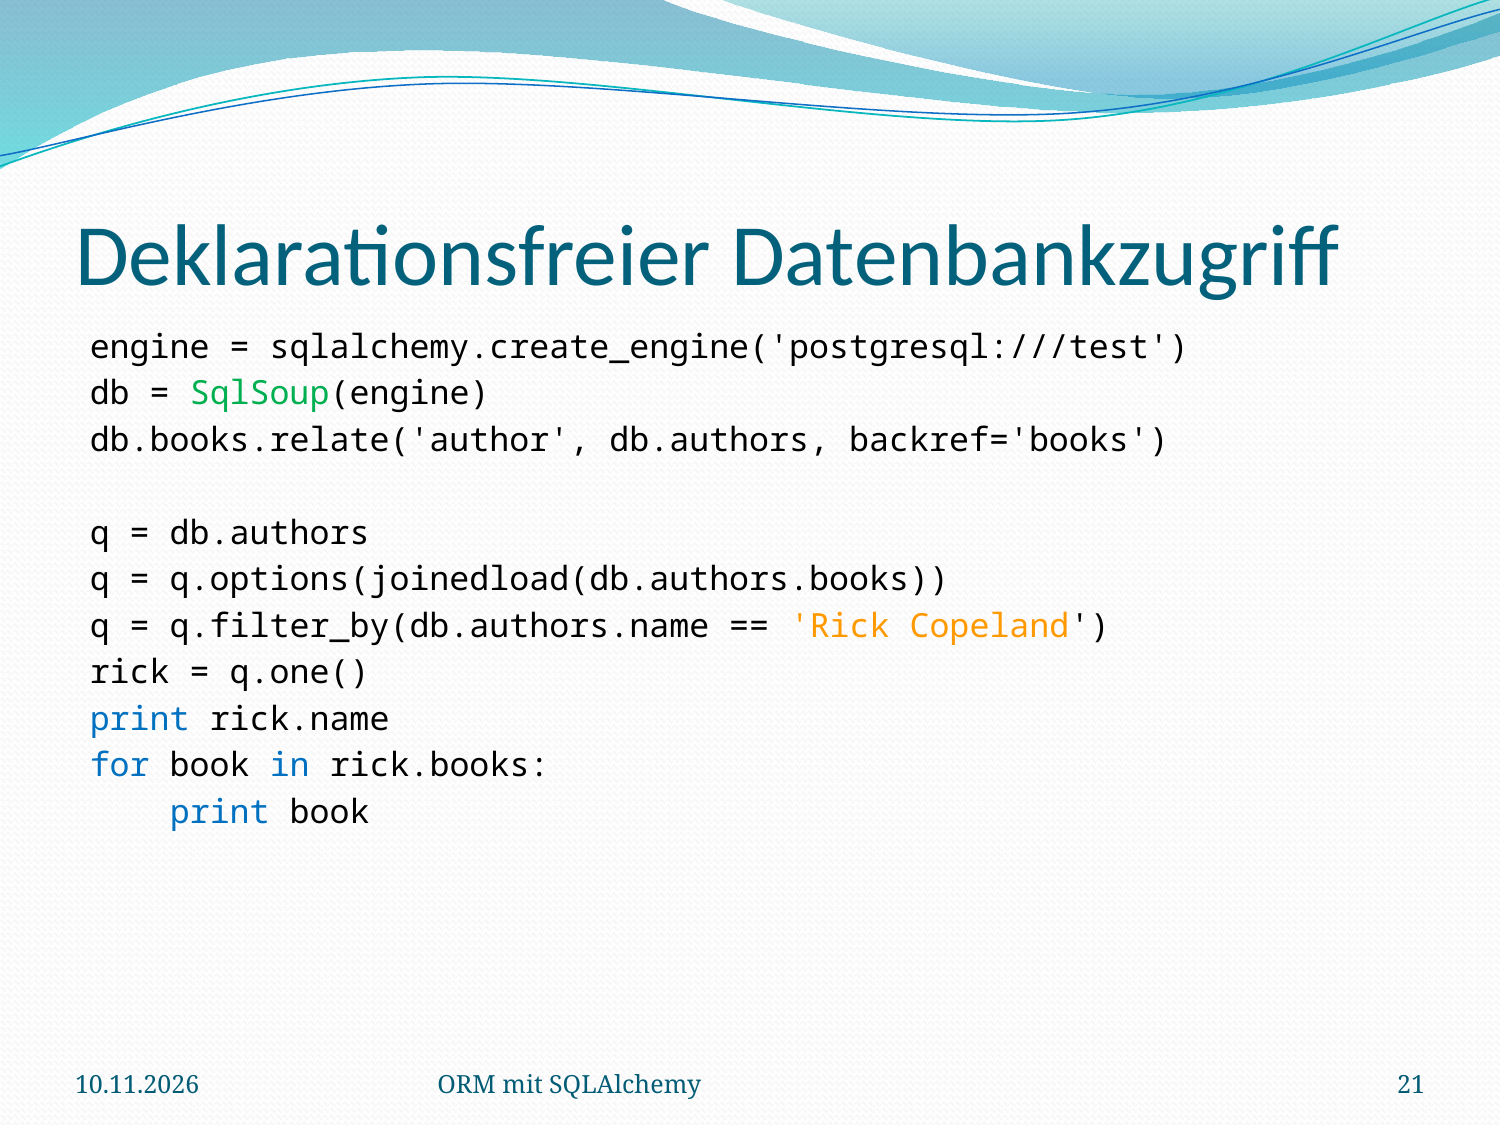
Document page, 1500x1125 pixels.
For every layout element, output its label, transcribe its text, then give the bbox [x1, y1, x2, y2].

footer ORM mit SQLAlchemy [437, 1042, 988, 1103]
slide_number 21 [1299, 1042, 1425, 1103]
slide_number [75, 1042, 425, 1103]
title Deklarationsfreier Datenbankzugriff [75, 115, 1471, 303]
list engine = sqlalchemy.create_engine('postgresql:///test') db = SqlSoup(engine) db.books.relate('author', db.authors, backref='books') q = db.authors q = q.options(joinedload(db.authors.books)) q = q.filter_by(db.authors.name == 'Rick Copeland') rick = q.one() print rick.name for book in rick.books: print book [75, 317, 1471, 1038]
